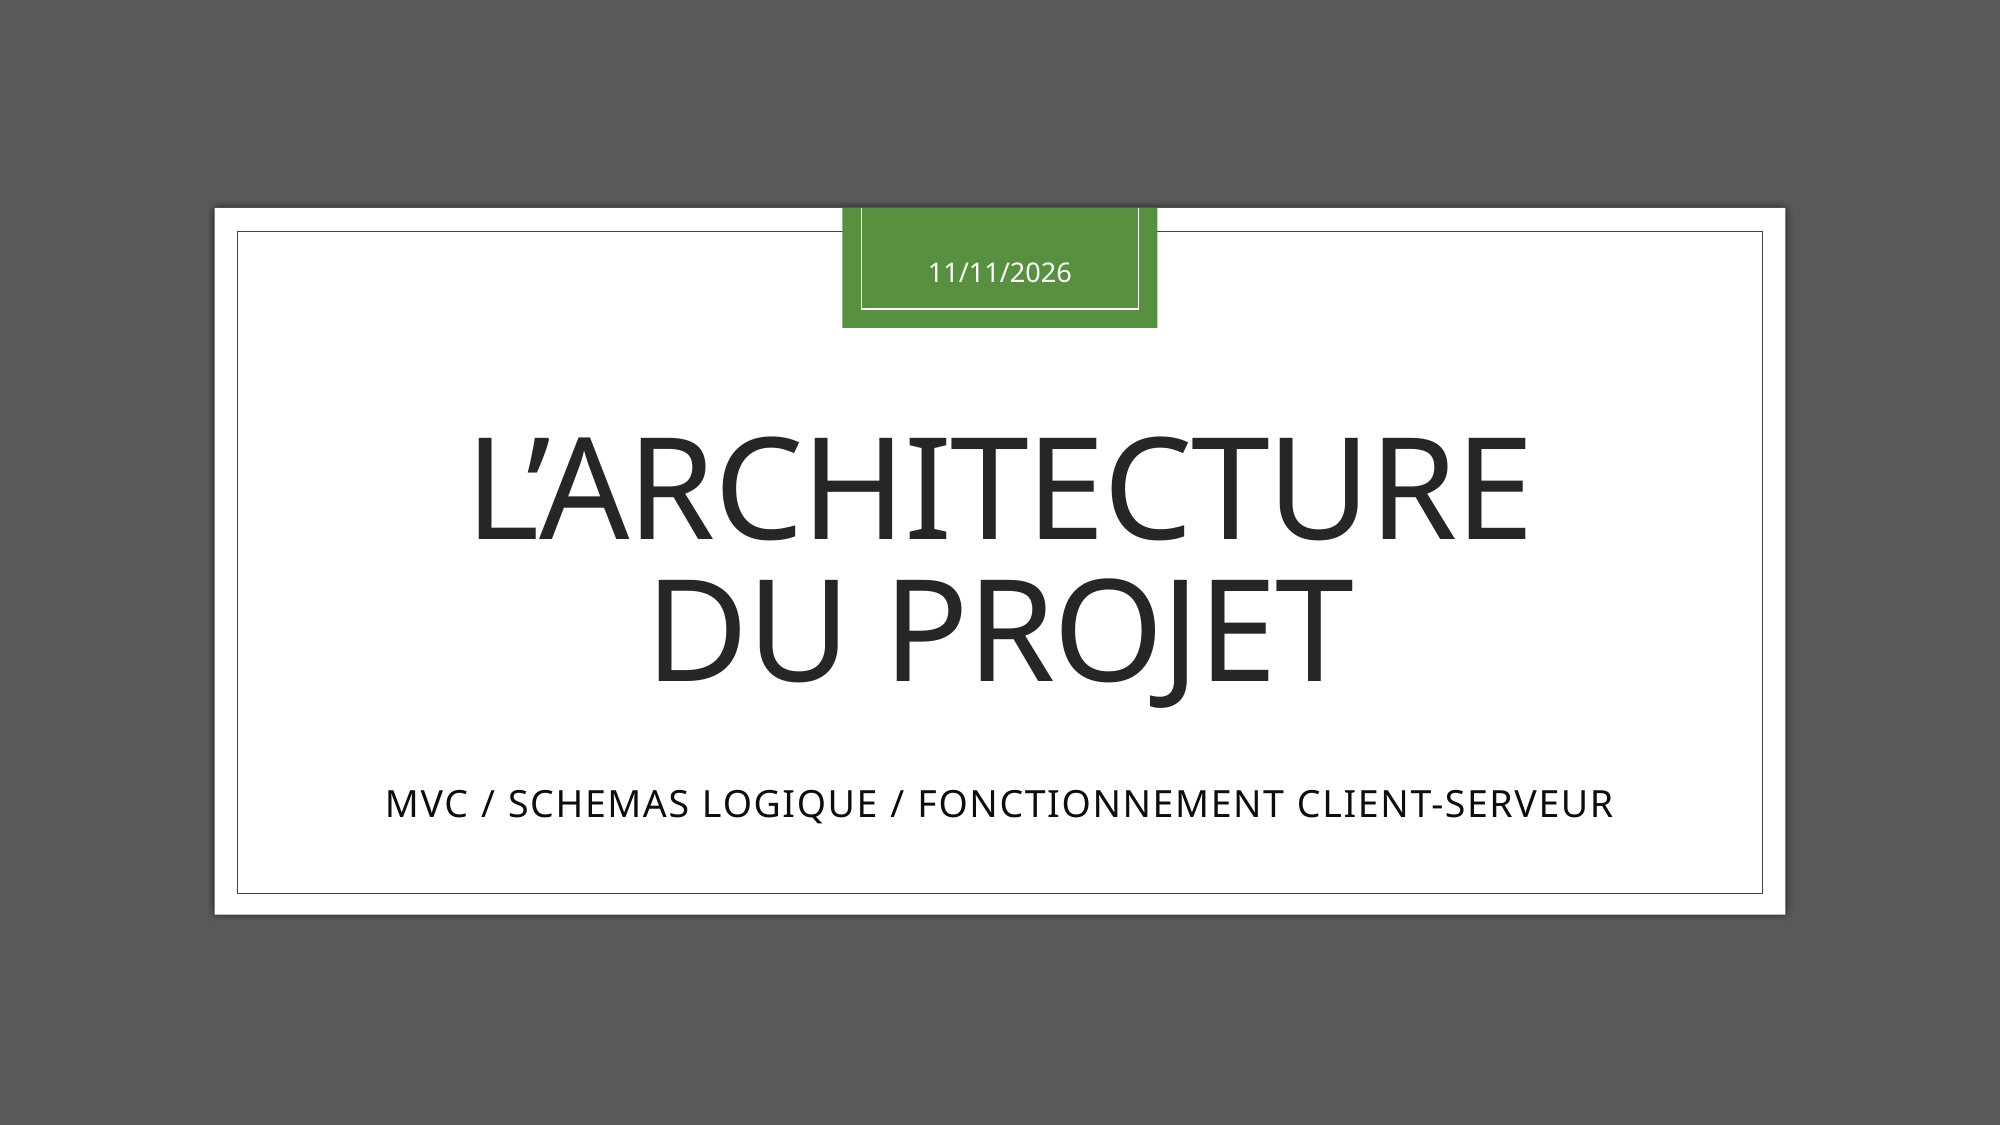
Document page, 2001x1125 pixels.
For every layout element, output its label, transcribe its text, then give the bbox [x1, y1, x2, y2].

title L’ARCHITECTURE DU PROJET [267, 368, 1733, 768]
subtitle MVC / SCHEMAS LOGIQUE / FONCTIONNEMENT CLIENT-SERVEUR [267, 768, 1734, 844]
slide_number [872, 220, 1128, 300]
